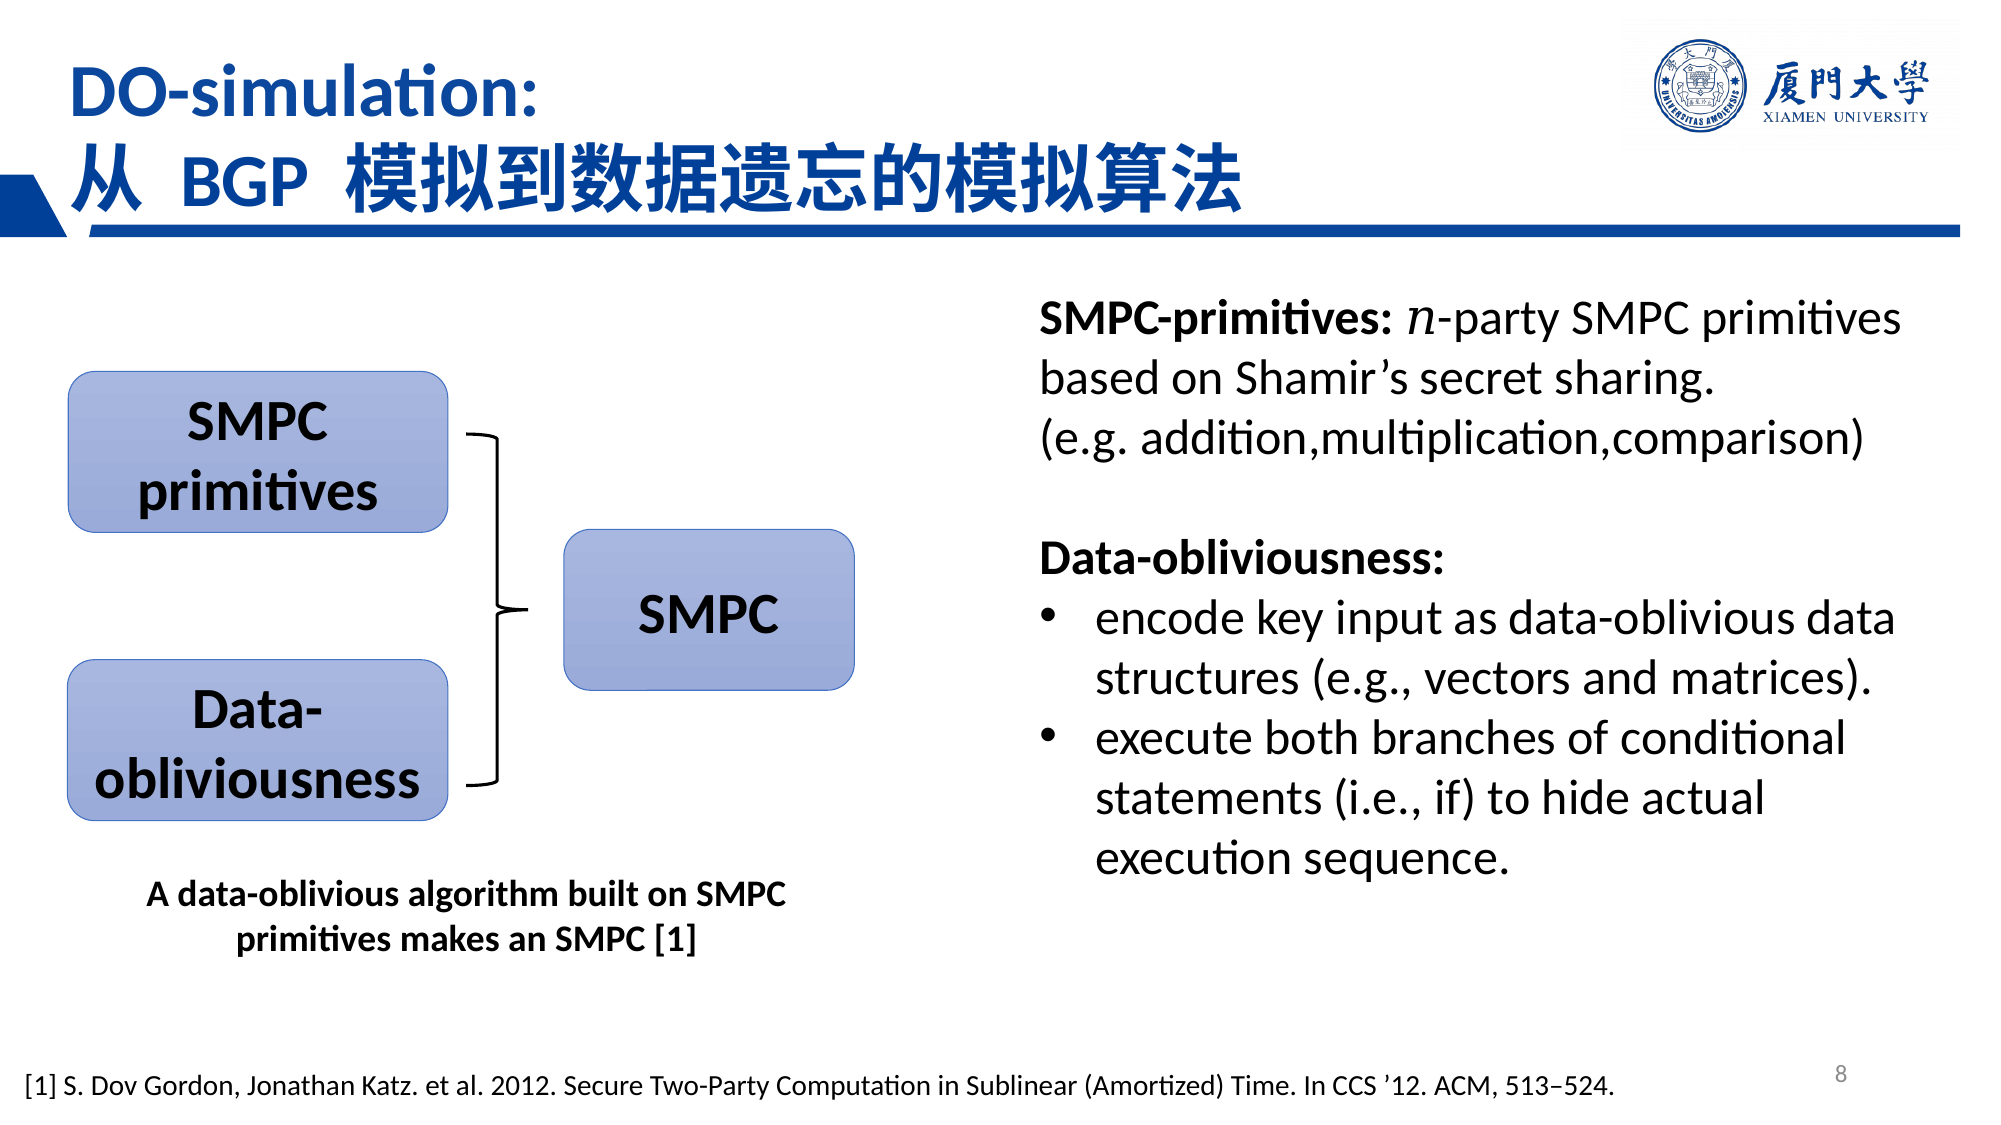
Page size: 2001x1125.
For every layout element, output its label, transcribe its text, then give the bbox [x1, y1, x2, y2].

picture [1621, 19, 1961, 152]
text_box [0, 173, 55, 239]
text_box DO-simulation: 从 BGP 模拟到数据遗忘的模拟算法 [55, 33, 1260, 409]
text_box SMPC [563, 528, 855, 691]
text_box Data-obliviousness [66, 659, 449, 822]
text_box [1260, 223, 1962, 239]
text_box [466, 432, 529, 788]
text_box A data-oblivious algorithm built on SMPC primitives makes an SMPC [1] [99, 861, 834, 1056]
text_box SMPC-primitives: 𝑛-party SMPC primitives based on Shamir’s secret sharing. (e.g. addition,multiplication,comparison) Data-obliviousness: encode key input as data-oblivious data structures (e.g., vectors and matrices). execute both branches of conditional statements (i.e., if) to hide actual execution sequence. [1024, 276, 1960, 892]
slide_number 8 [1412, 1042, 1863, 1103]
text_box [1] S. Dov Gordon, Jonathan Katz. et al. 2012. Secure Two-Party Computation in Sublinear (Amortized) Time. In CCS ’12. ACM, 513–524. [9, 1058, 1817, 1109]
text_box SMPC primitives [67, 370, 449, 533]
